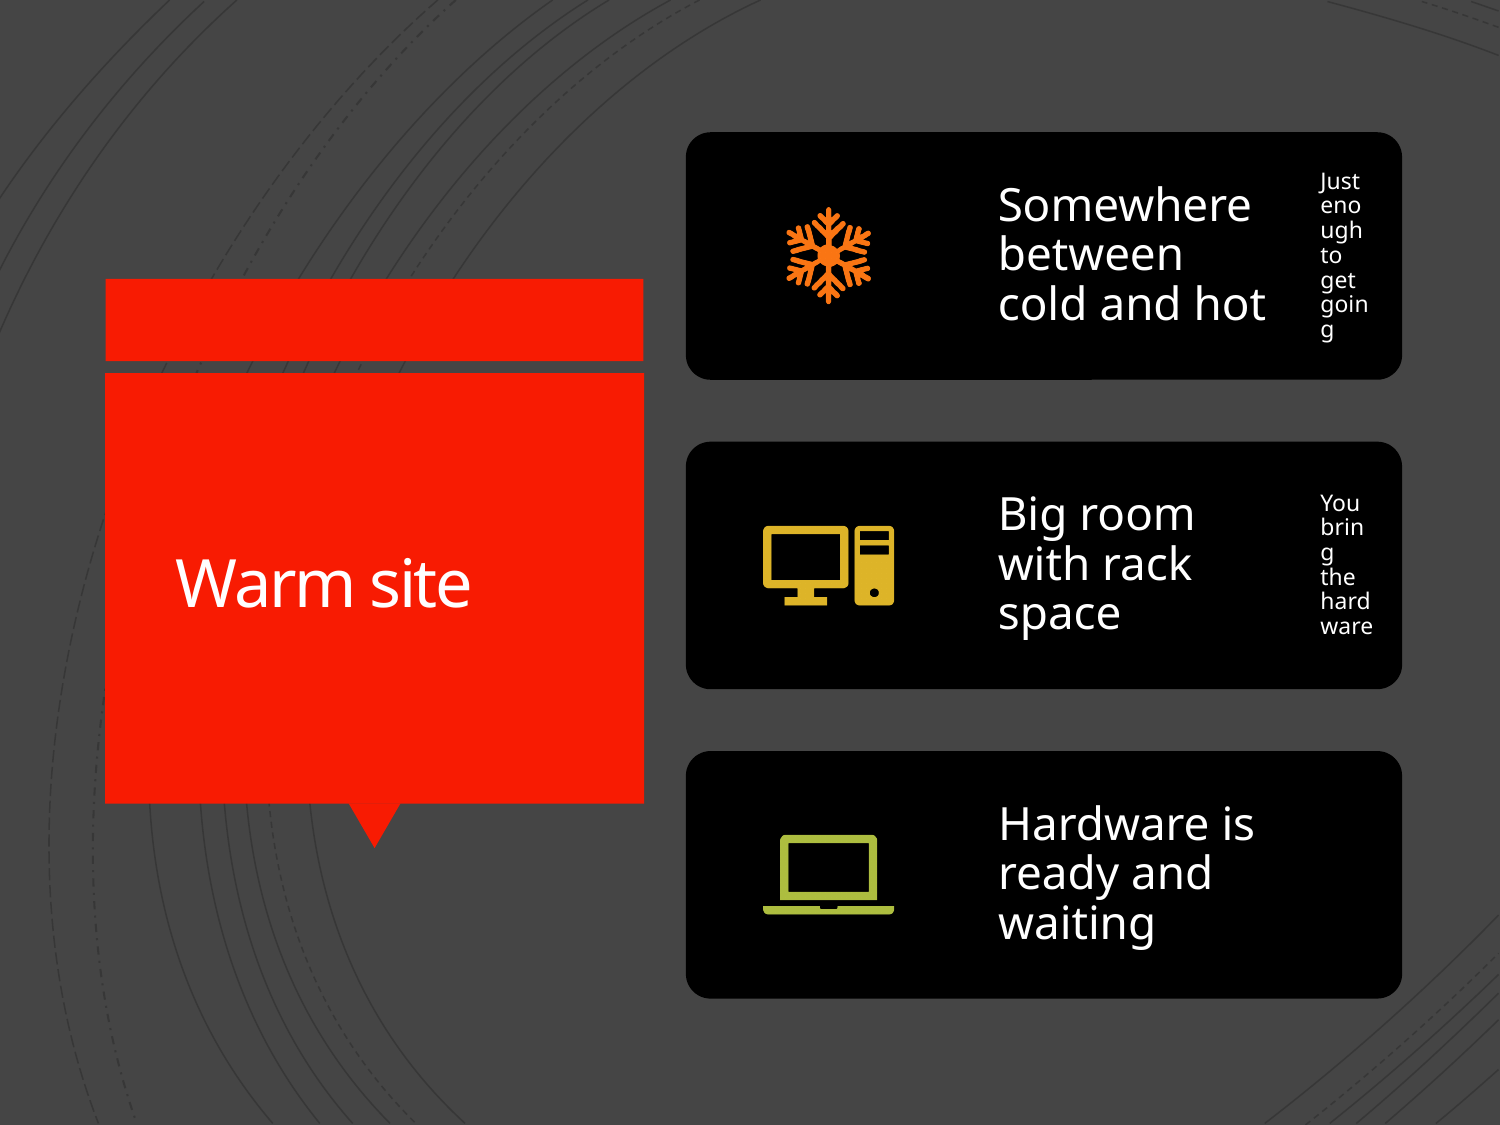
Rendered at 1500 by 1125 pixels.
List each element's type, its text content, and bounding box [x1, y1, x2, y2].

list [685, 131, 1403, 1000]
title Warm site [109, 385, 540, 789]
